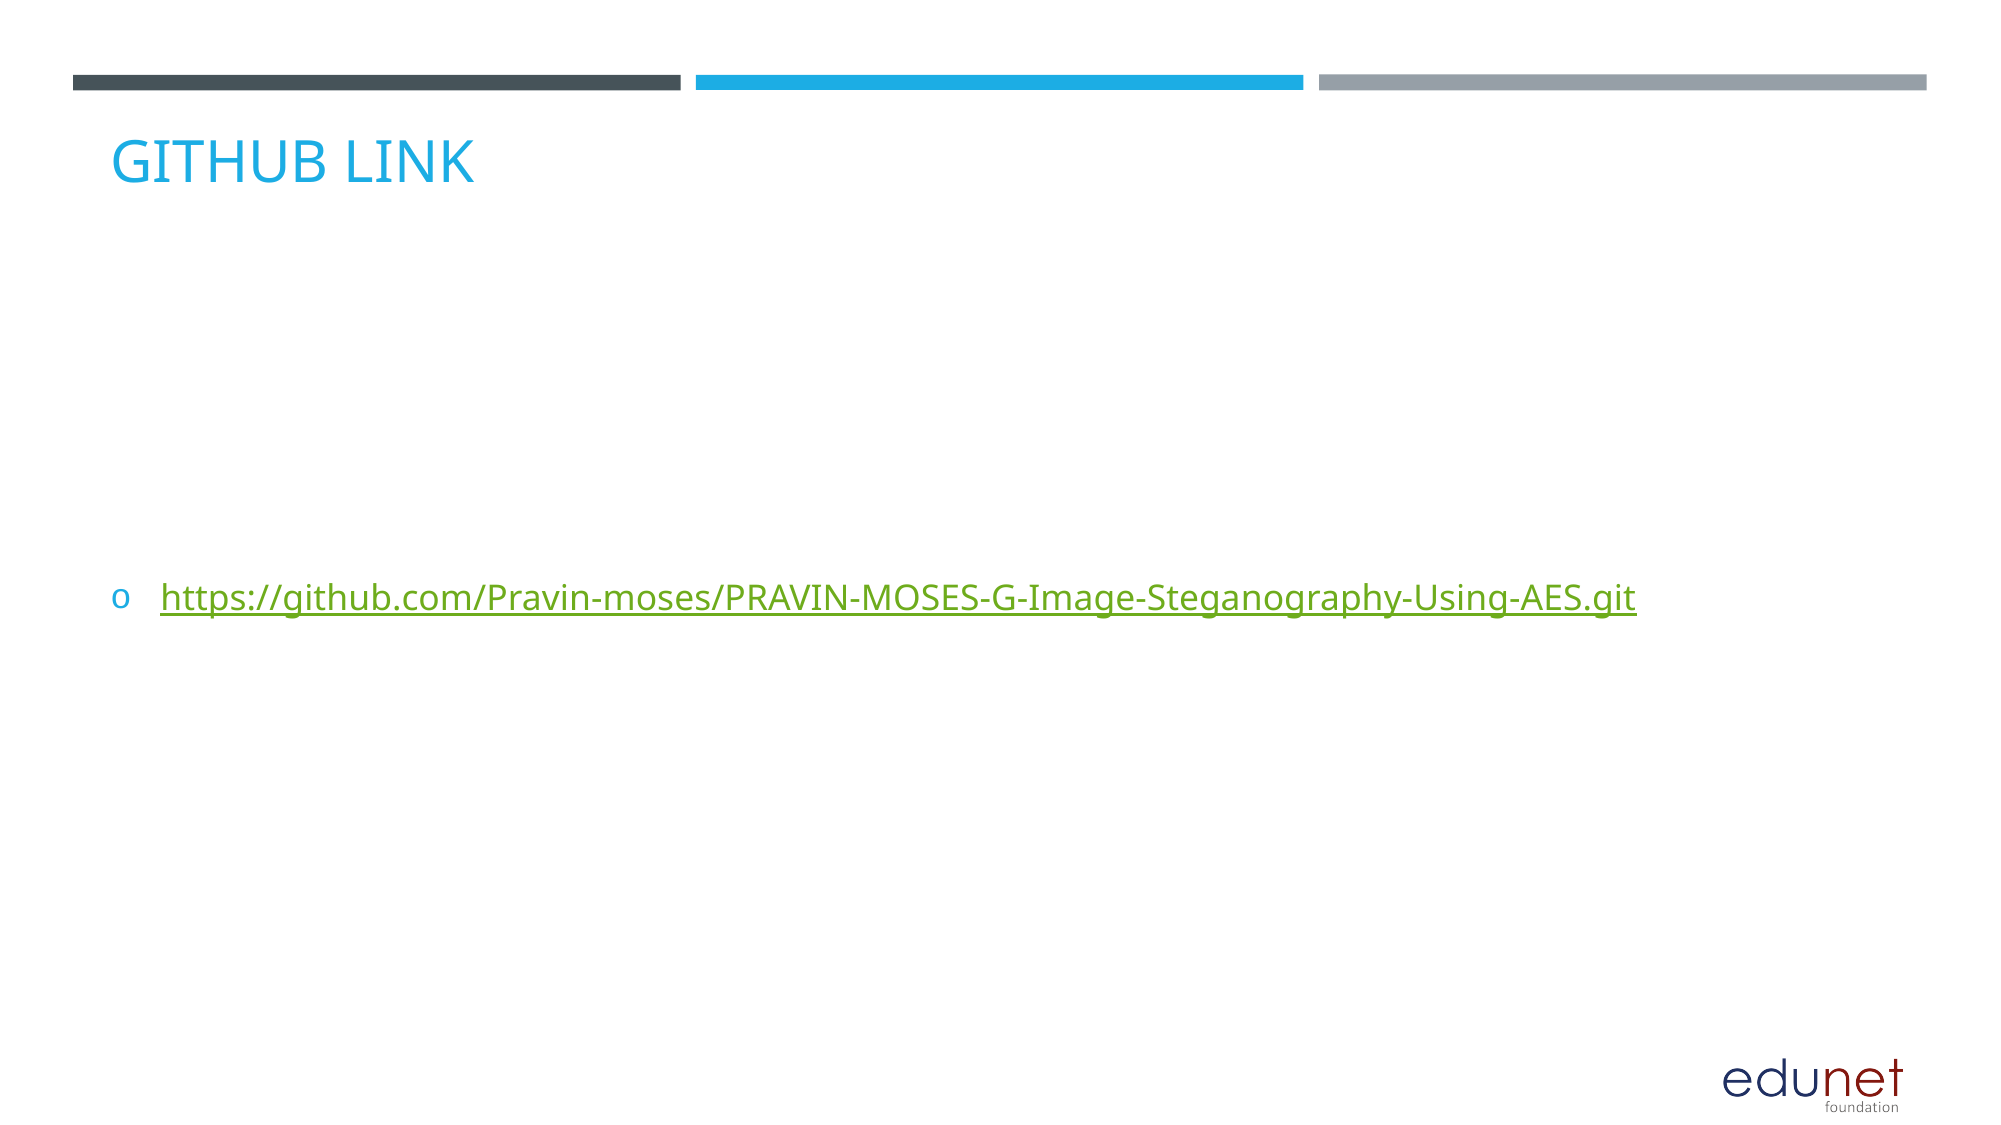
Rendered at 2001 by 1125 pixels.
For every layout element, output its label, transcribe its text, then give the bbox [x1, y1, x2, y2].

picture [1719, 1056, 1905, 1116]
list https://github.com/Pravin-moses/PRAVIN-MOSES-G-Image-Steganography-Using-AES.git [95, 213, 1905, 981]
title GITHUB LINK [95, 115, 1905, 203]
